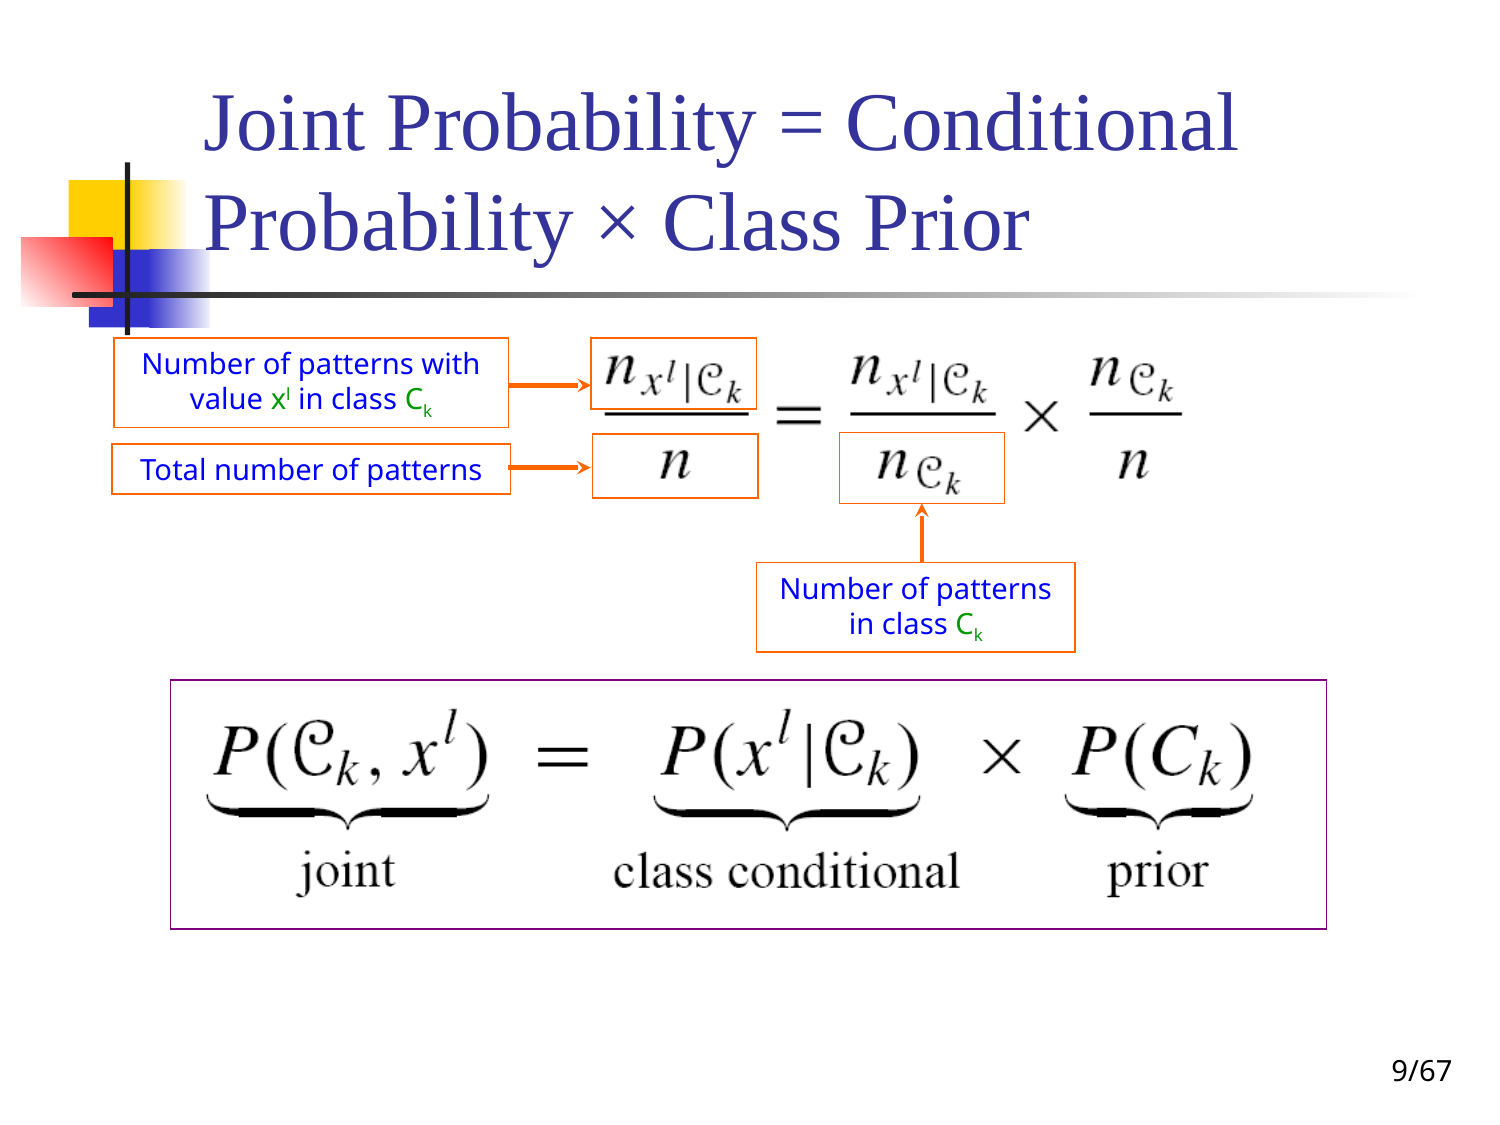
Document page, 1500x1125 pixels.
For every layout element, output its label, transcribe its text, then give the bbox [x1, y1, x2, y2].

picture [170, 680, 1326, 929]
text_box ‹#›/67 [1155, 1024, 1468, 1100]
title Joint Probability = Conditional Probability × Class Prior [188, 35, 1468, 275]
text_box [111, 337, 1201, 650]
